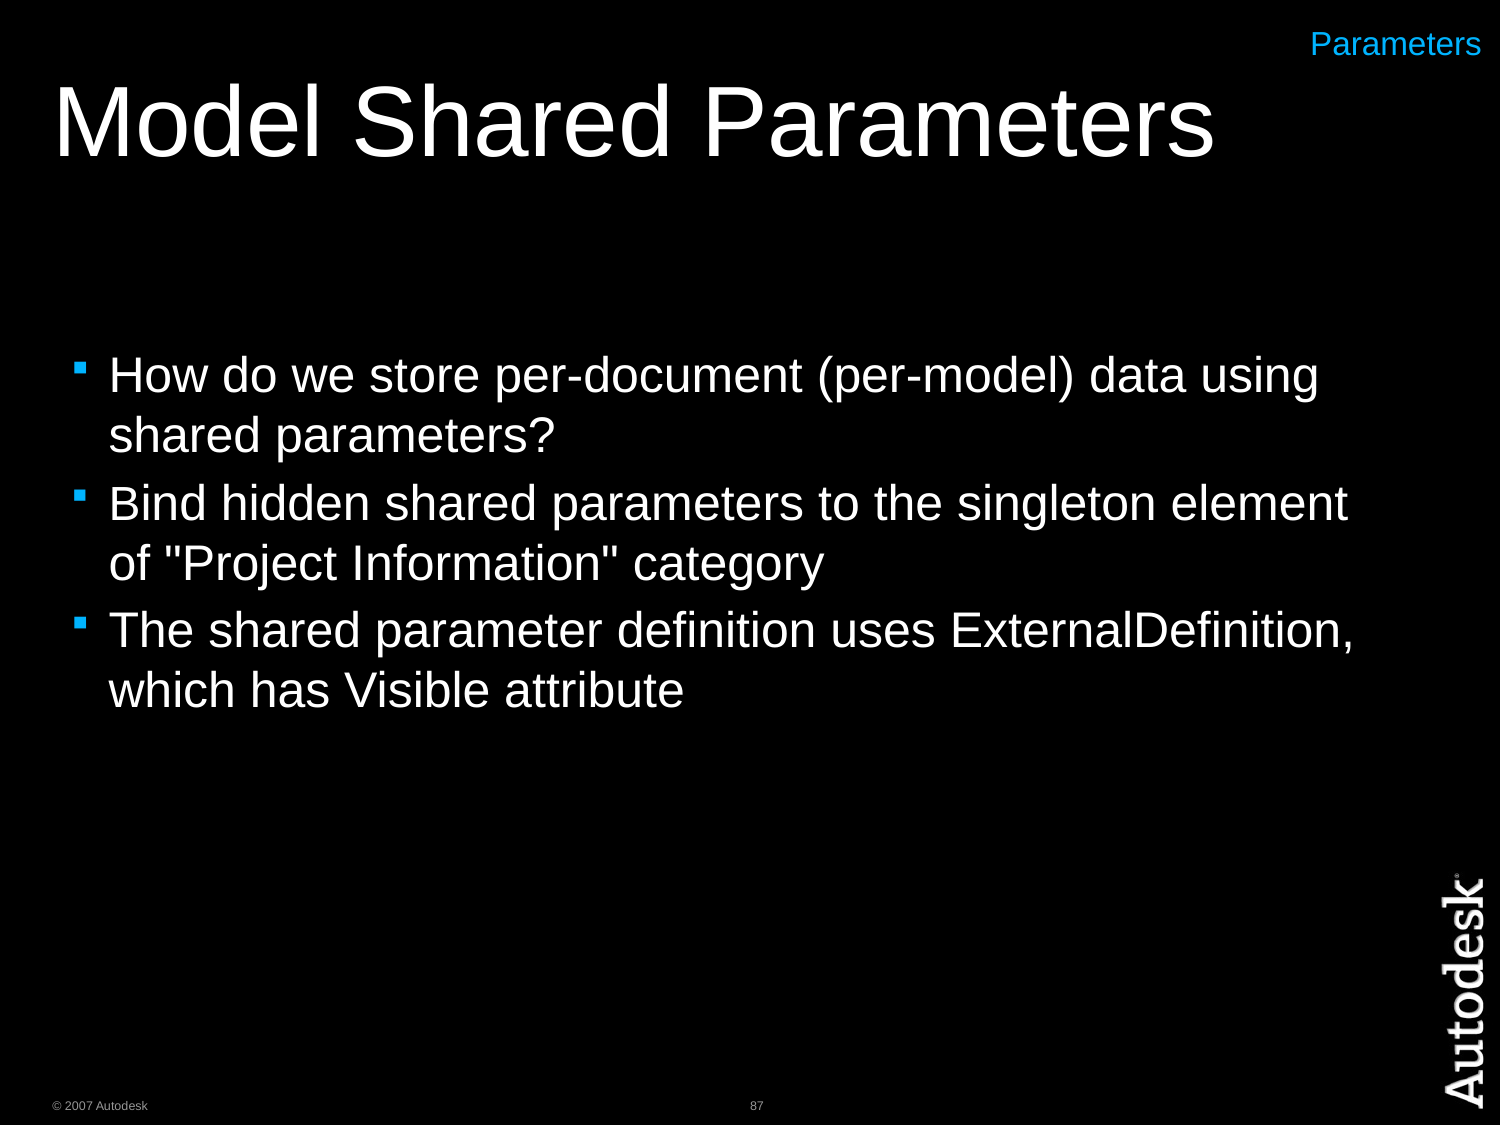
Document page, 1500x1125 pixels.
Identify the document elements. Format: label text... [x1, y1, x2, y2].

title Model Shared Parameters [52, 22, 1353, 211]
picture [1402, 0, 1500, 1125]
text_box Parameters [1151, 22, 1483, 63]
list How do we store per-document (per-model) data using shared parameters? Bind hidden shared parameters to the singleton element of "Project Information" category The shared parameter definition uses ExternalDefinition, which has Visible attribute [52, 342, 1388, 945]
